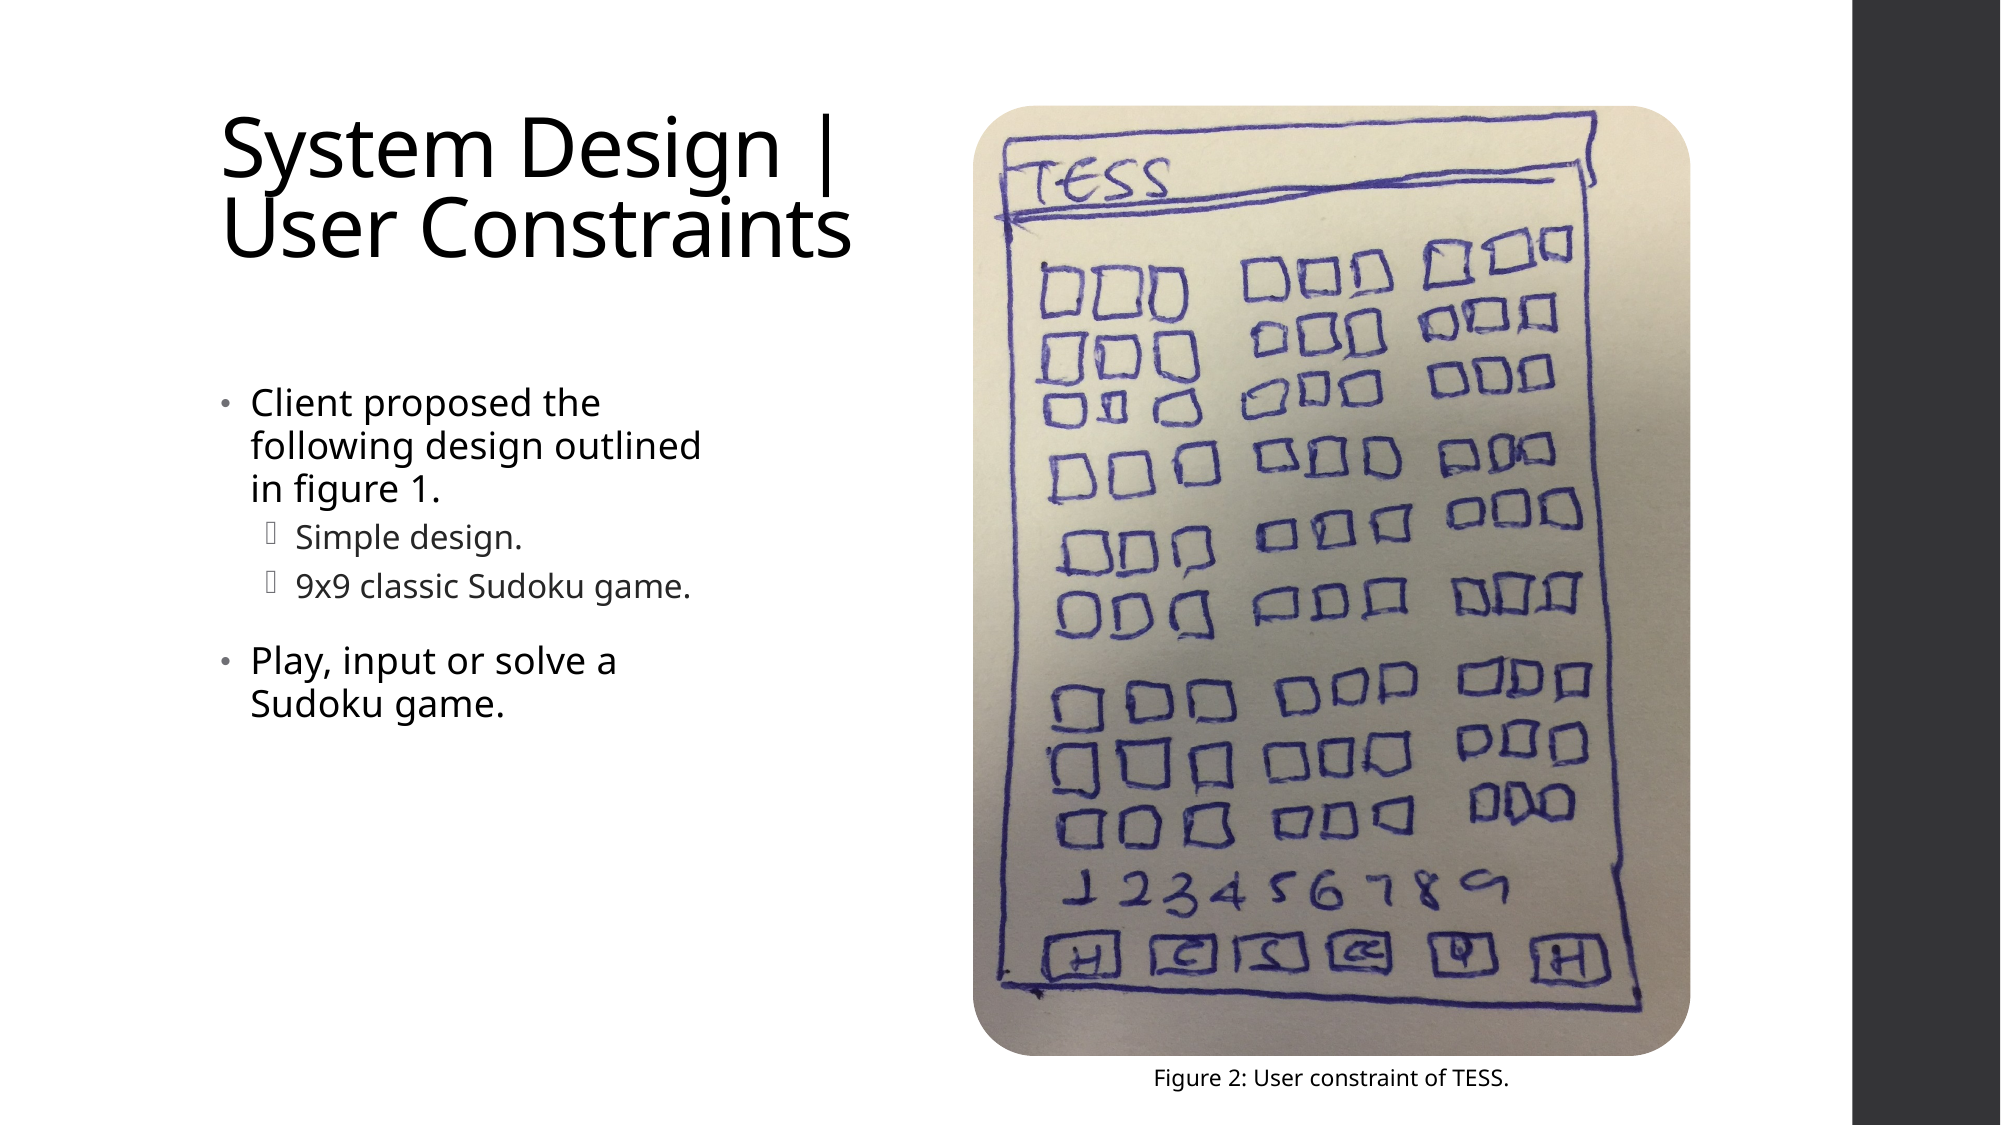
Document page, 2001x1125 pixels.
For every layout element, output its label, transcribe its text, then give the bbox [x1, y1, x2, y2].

list Client proposed the following design outlined in figure 1. Simple design. 9x9 classic Sudoku game. Play, input or solve a Sudoku game. [205, 375, 761, 1022]
picture [972, 105, 1691, 1057]
text_box Figure 2: User constraint of TESS. [910, 1056, 1753, 1099]
title System Design | User Constraints [205, 105, 911, 375]
